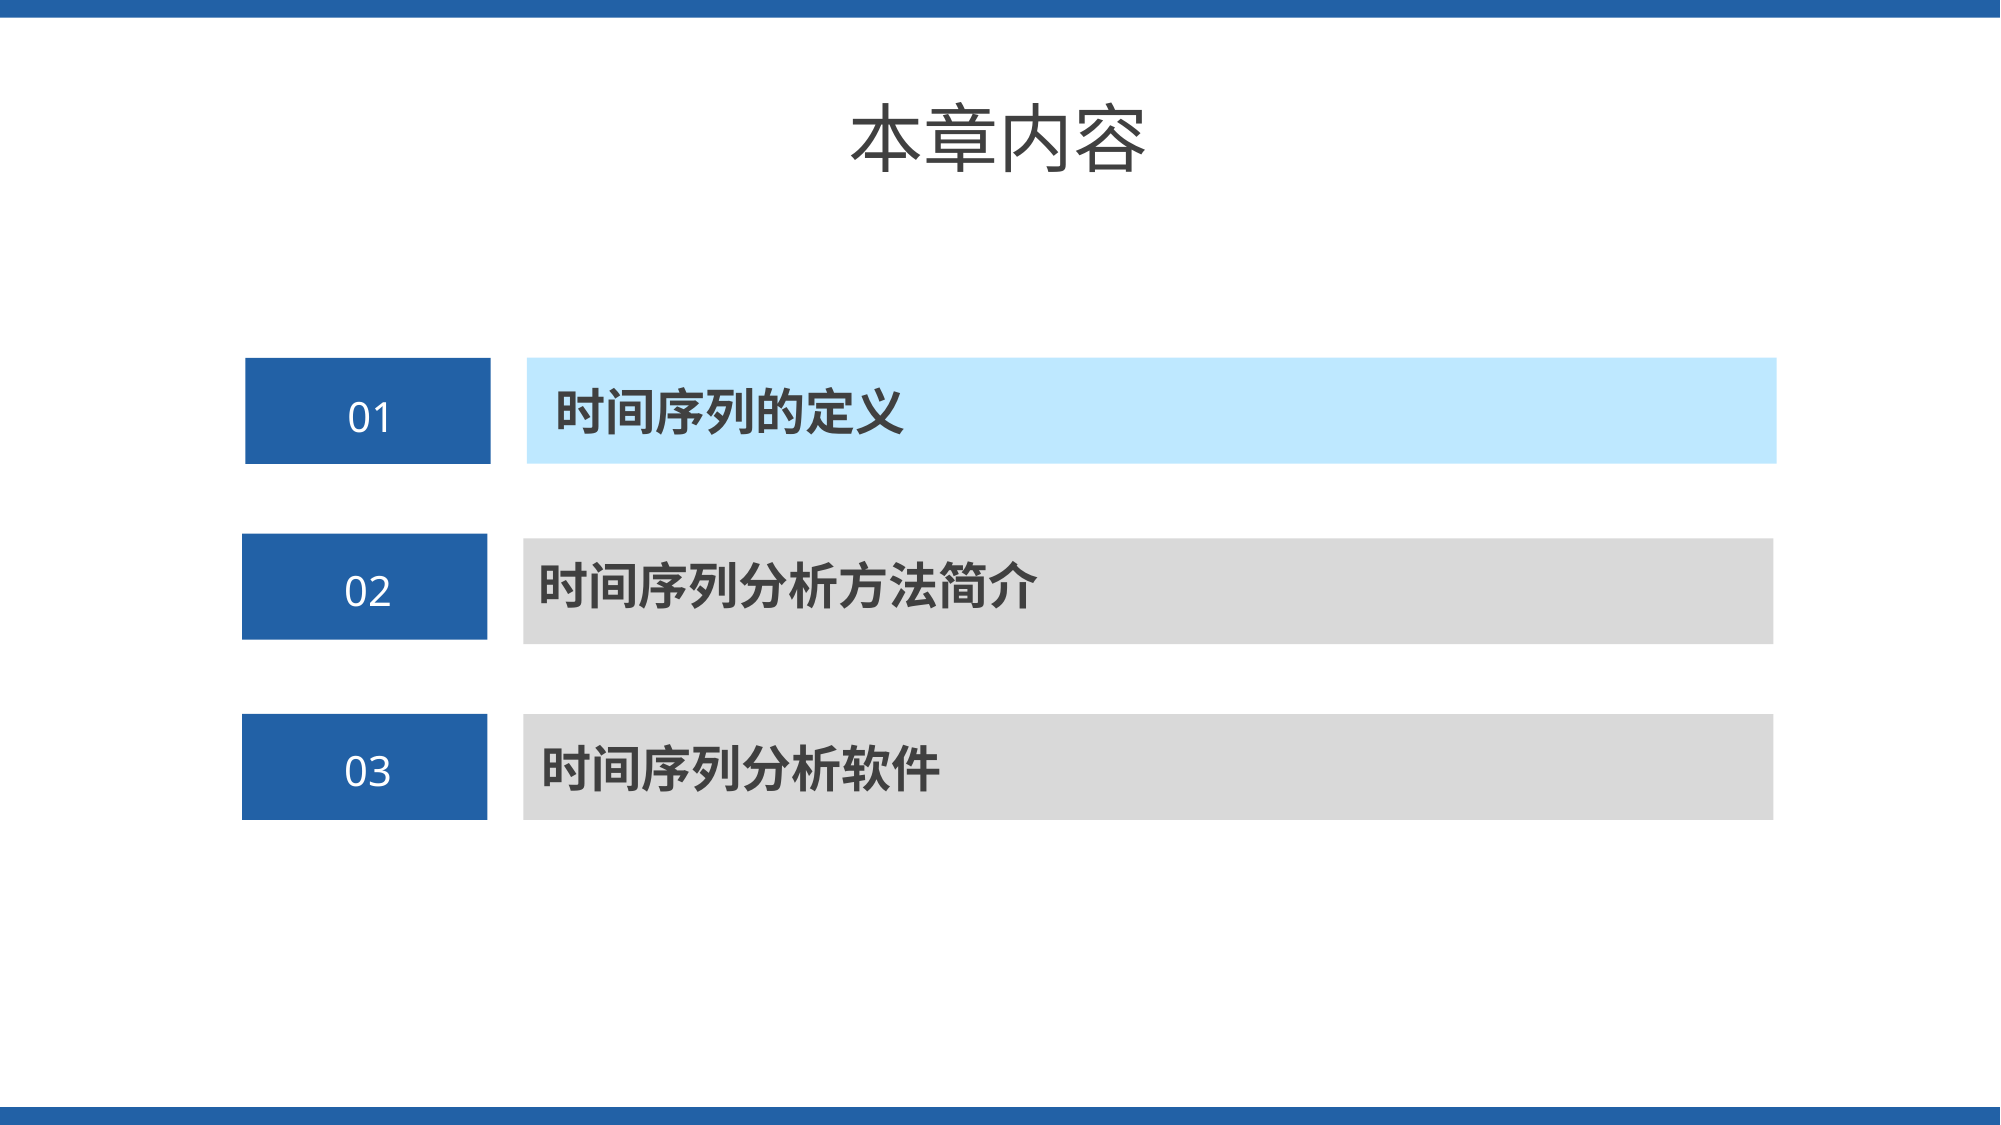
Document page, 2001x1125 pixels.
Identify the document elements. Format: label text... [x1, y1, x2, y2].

text_box 时间序列的定义 [540, 383, 1389, 439]
text_box 时间序列分析软件 [526, 737, 1389, 798]
text_box 02 [329, 557, 407, 623]
text_box [244, 357, 492, 465]
text_box 本章内容 [833, 83, 1167, 190]
text_box [522, 713, 1774, 821]
text_box 03 [329, 737, 407, 803]
text_box [526, 357, 1778, 465]
text_box [241, 532, 488, 641]
text_box 时间序列分析方法简介 [523, 557, 1372, 613]
text_box [522, 537, 1774, 645]
text_box 01 [332, 382, 410, 449]
text_box [241, 713, 488, 821]
